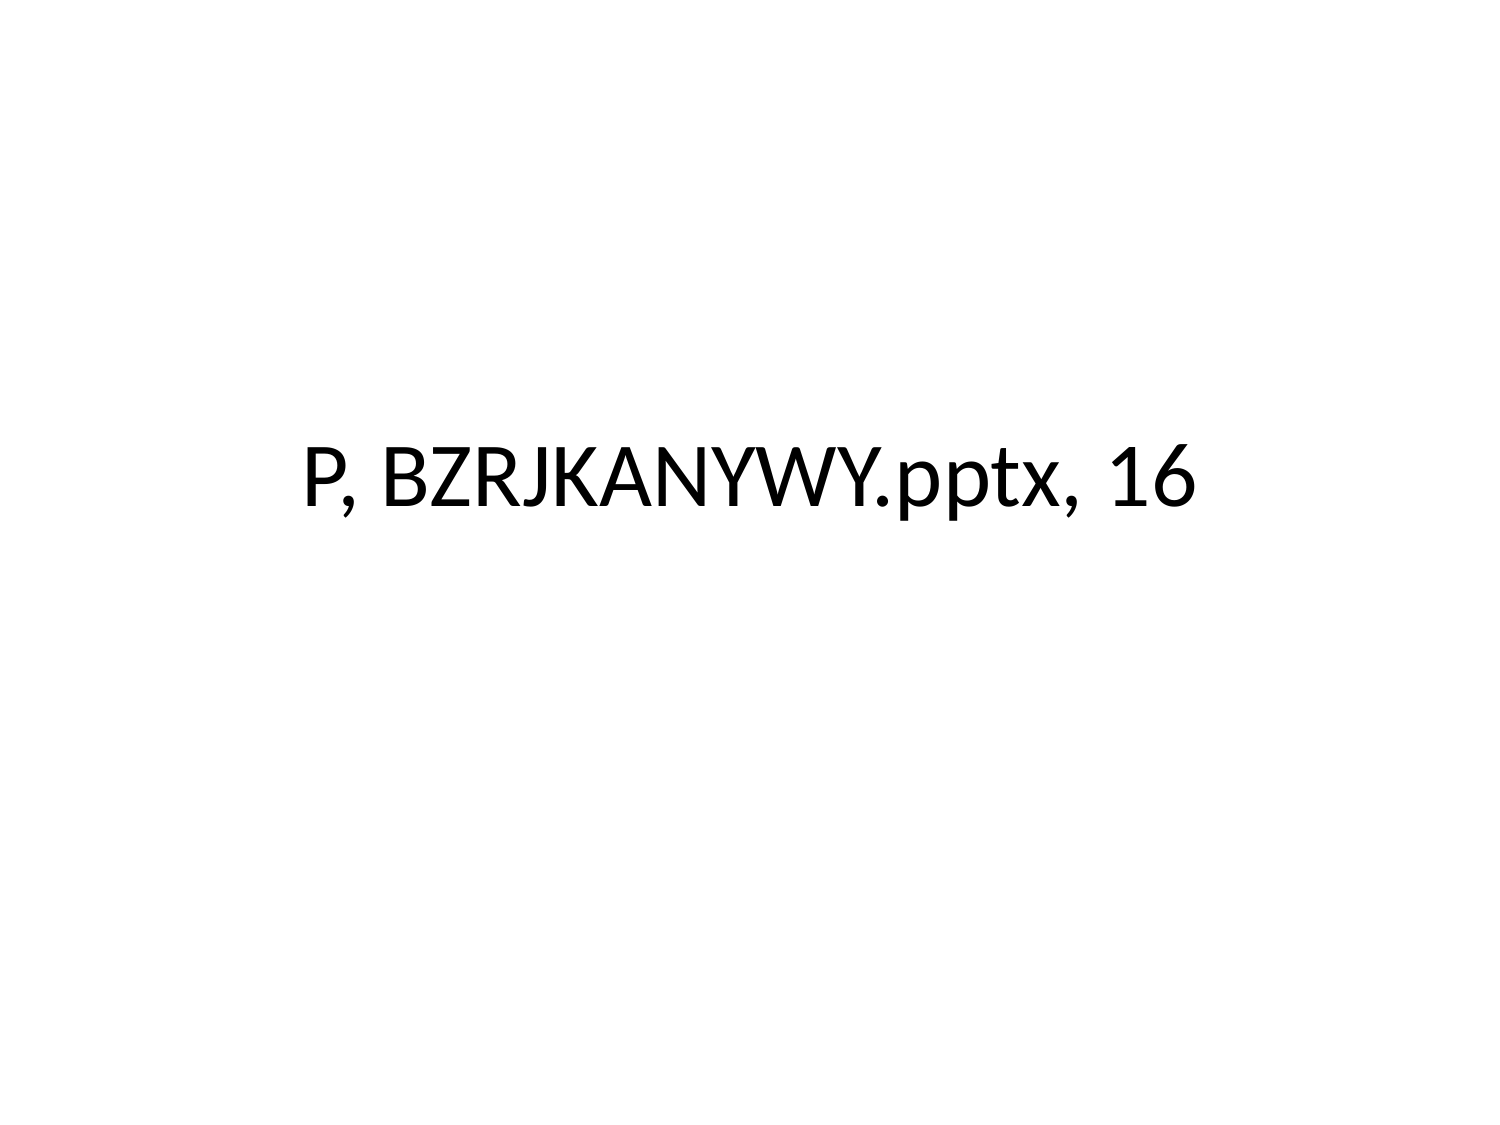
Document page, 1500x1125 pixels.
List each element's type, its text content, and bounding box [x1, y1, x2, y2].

title P, BZRJKANYWY.pptx, 16 [112, 349, 1388, 591]
